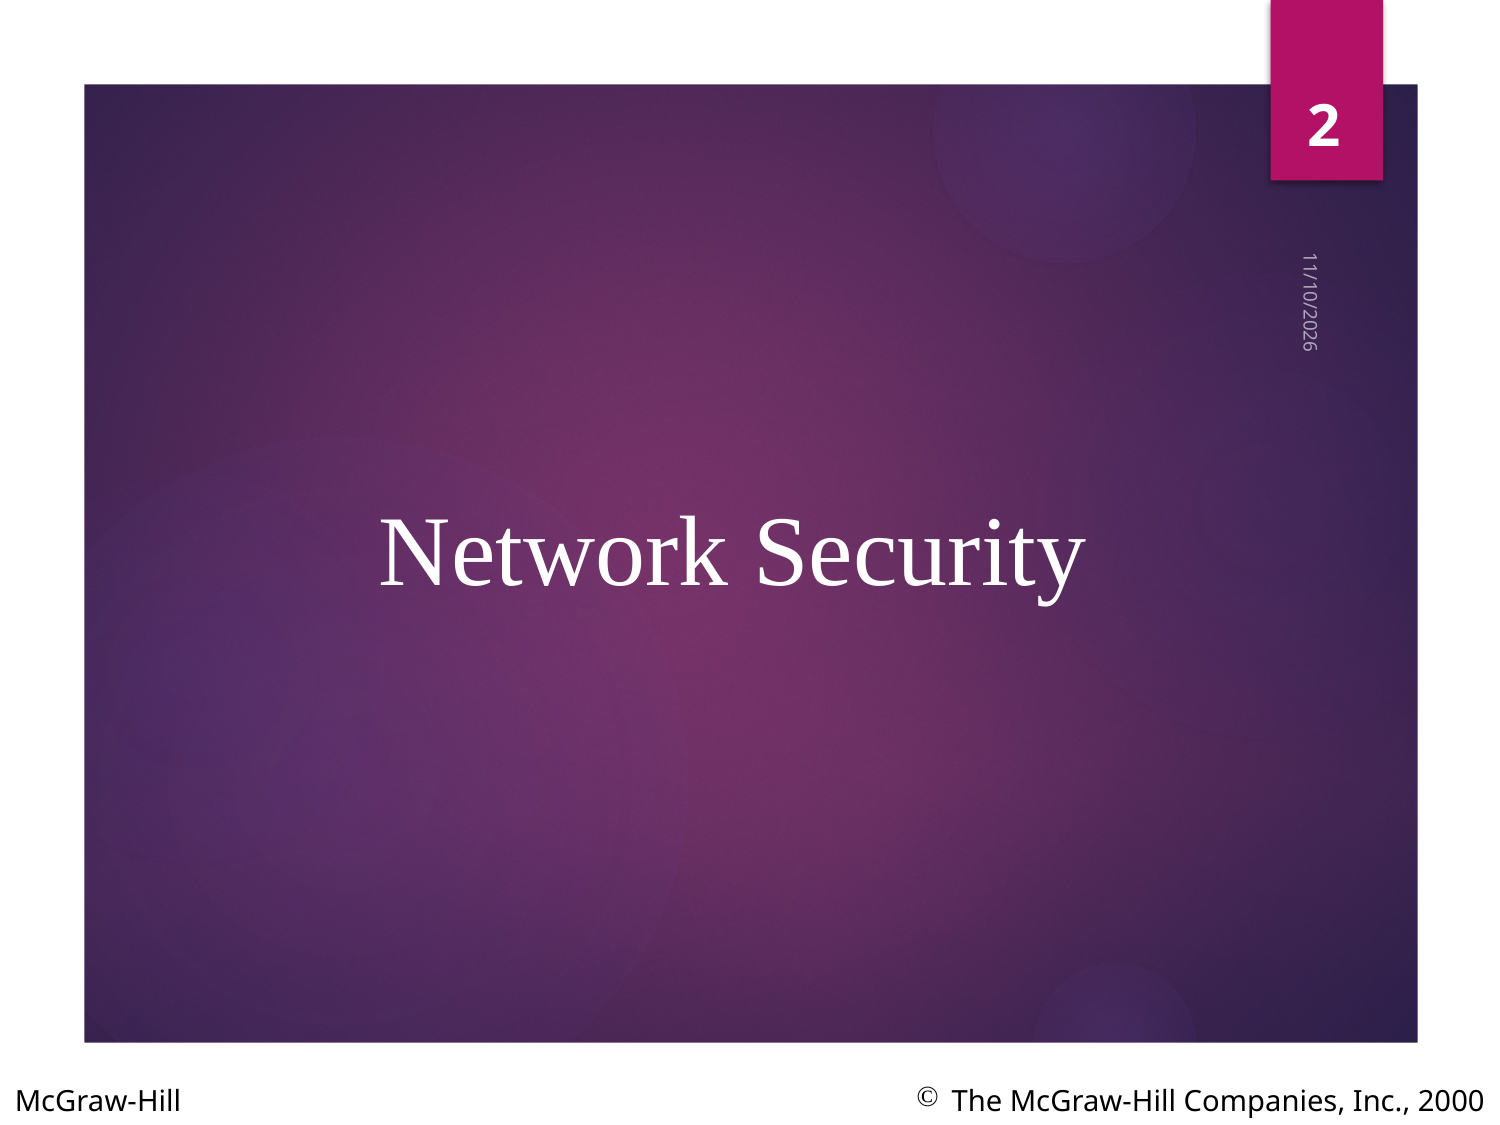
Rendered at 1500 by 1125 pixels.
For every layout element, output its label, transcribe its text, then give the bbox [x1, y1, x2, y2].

title Network Security [173, 512, 1293, 613]
slide_number 2 [1259, 48, 1390, 175]
slide_number 03-Jul-22 [1292, 237, 1330, 400]
